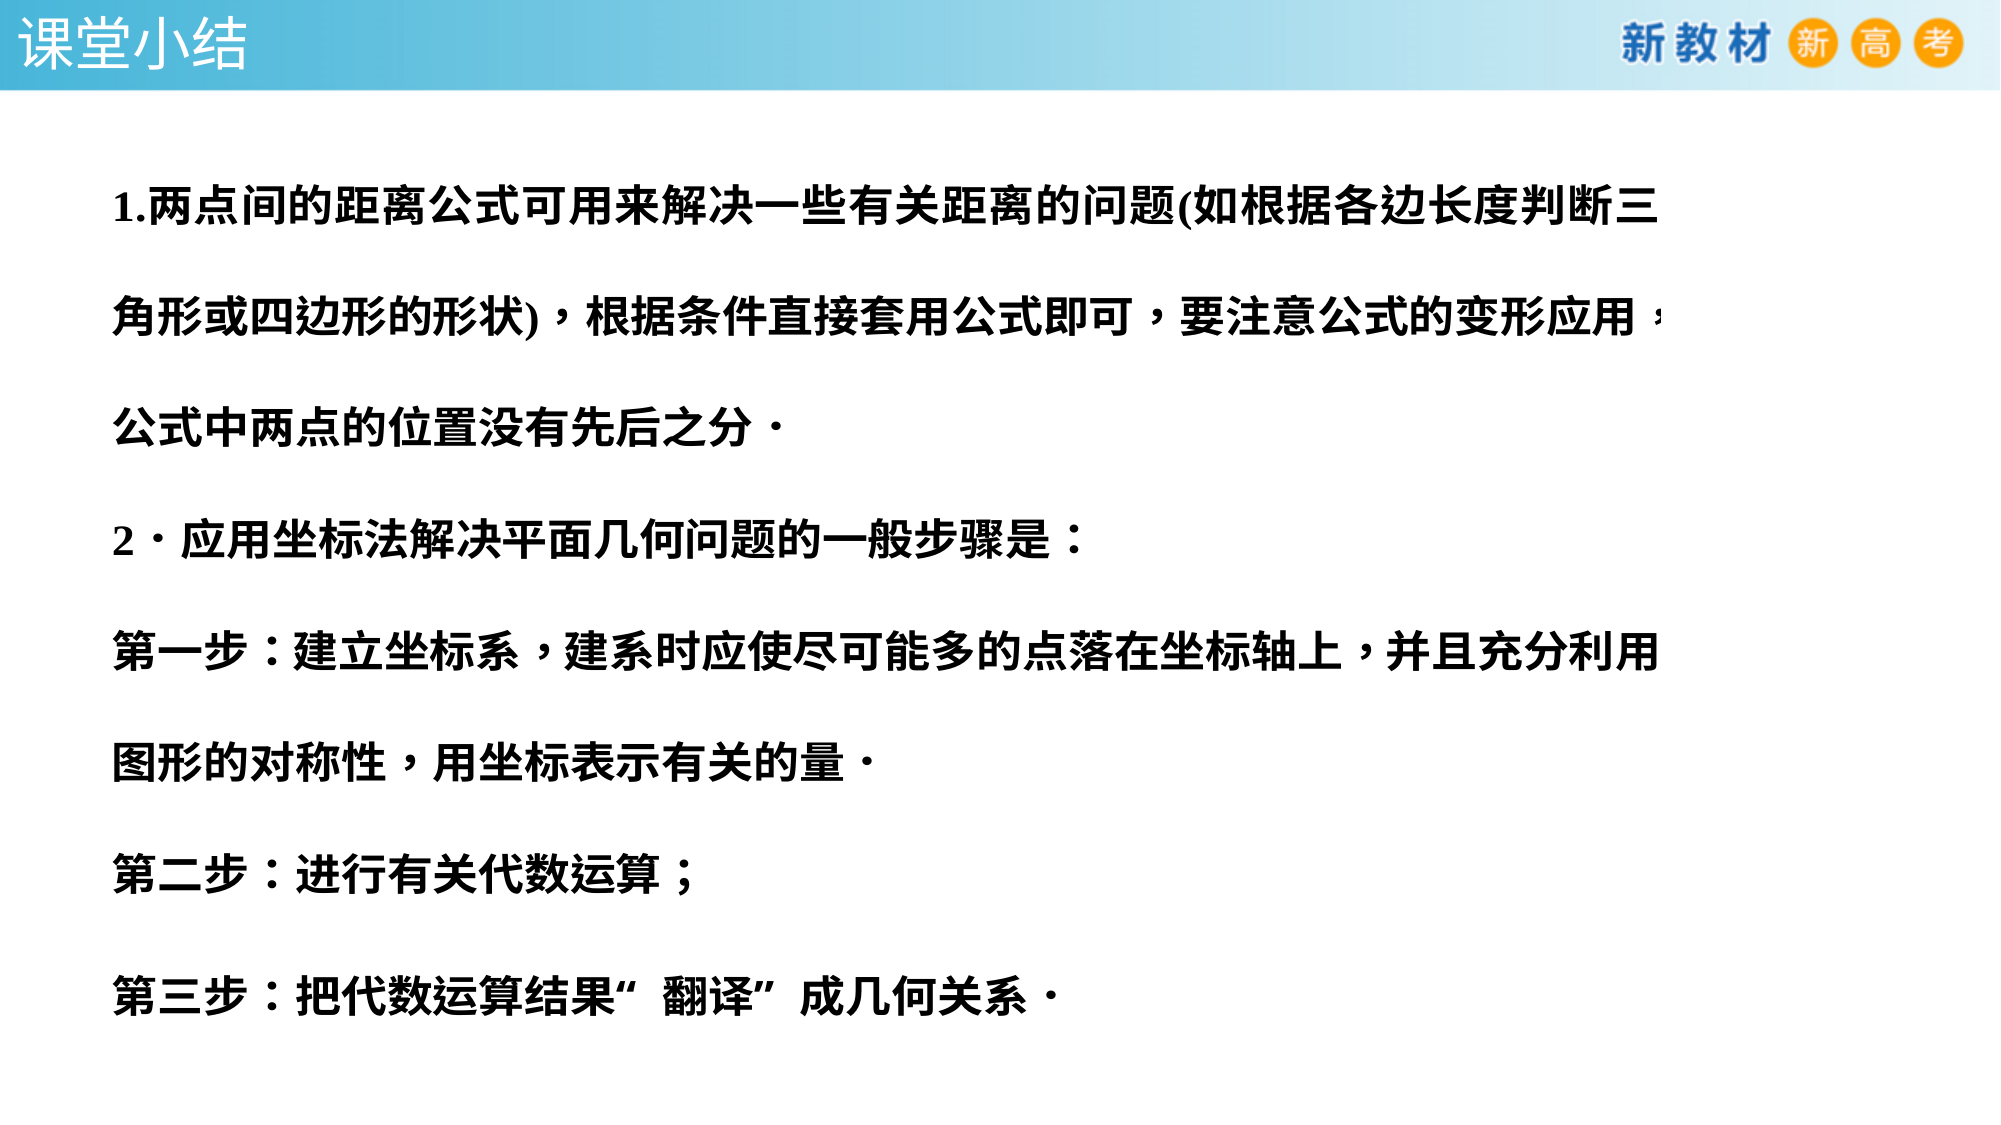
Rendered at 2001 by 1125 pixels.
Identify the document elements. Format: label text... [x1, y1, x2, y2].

text_box 课堂小结 [1, 0, 265, 85]
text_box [111, 166, 1662, 1125]
picture [0, 0, 2001, 1125]
